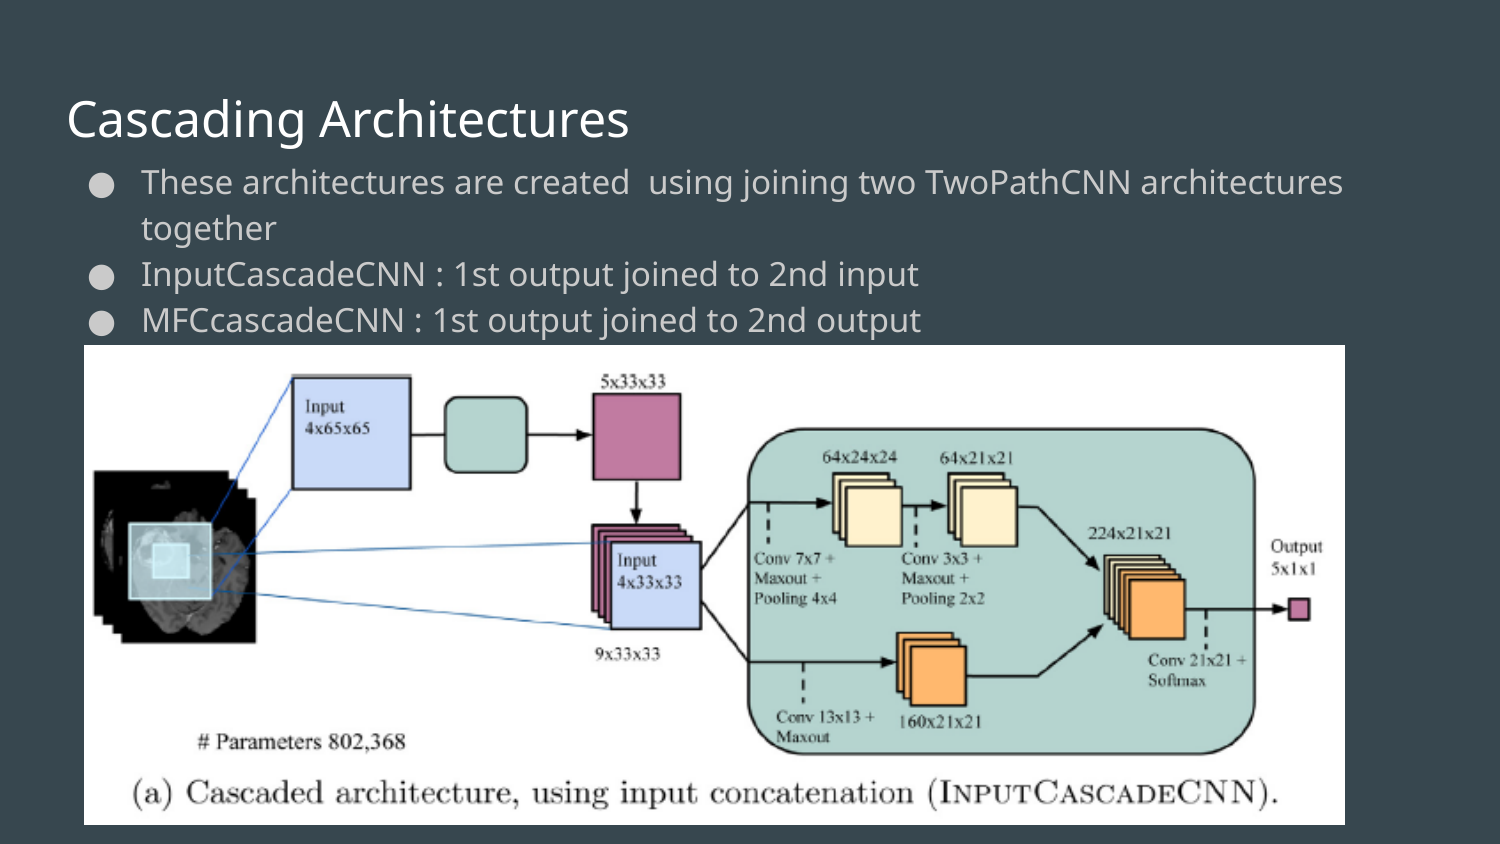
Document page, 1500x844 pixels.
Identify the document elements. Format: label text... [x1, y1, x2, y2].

list These architectures are created using joining two TwoPathCNN architectures together InputCascadeCNN : 1st output joined to 2nd input MFCcascadeCNN : 1st output joined to 2nd output LocalCascadeCNN : 1st output joined to 2nd local path’s 1st activation [51, 140, 1449, 750]
title Cascading Architectures [51, 72, 1449, 140]
picture [84, 344, 1346, 825]
